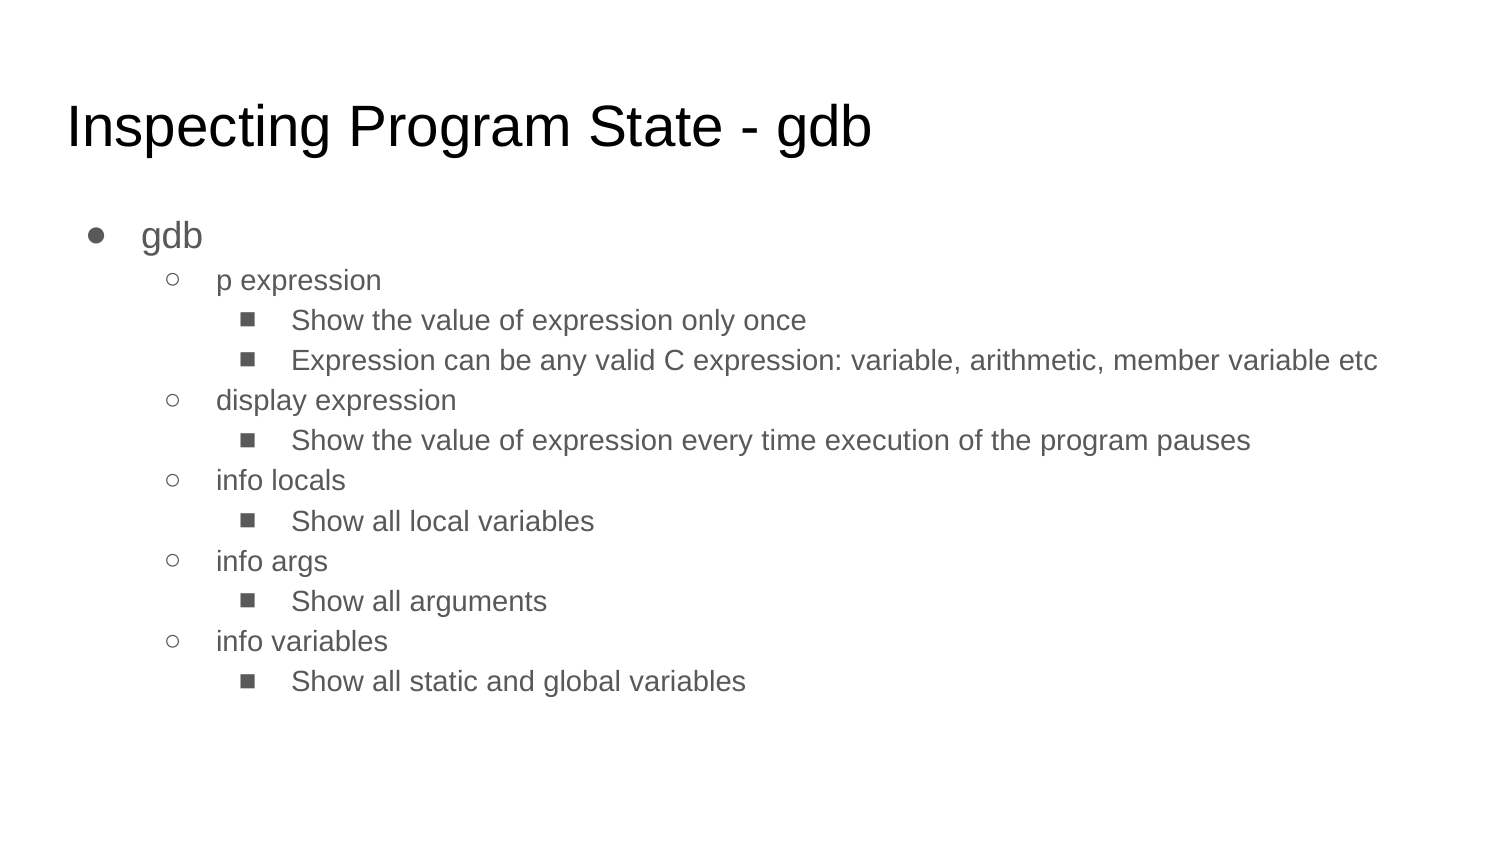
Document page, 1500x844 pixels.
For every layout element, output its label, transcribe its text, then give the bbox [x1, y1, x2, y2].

title Inspecting Program State - gdb [51, 72, 1449, 167]
list gdb p expression Show the value of expression only once Expression can be any valid C expression: variable, arithmetic, member variable etc display expression Show the value of expression every time execution of the program pauses info locals Show all local variables info args Show all arguments info variables Show all static and global variables [51, 189, 1449, 750]
